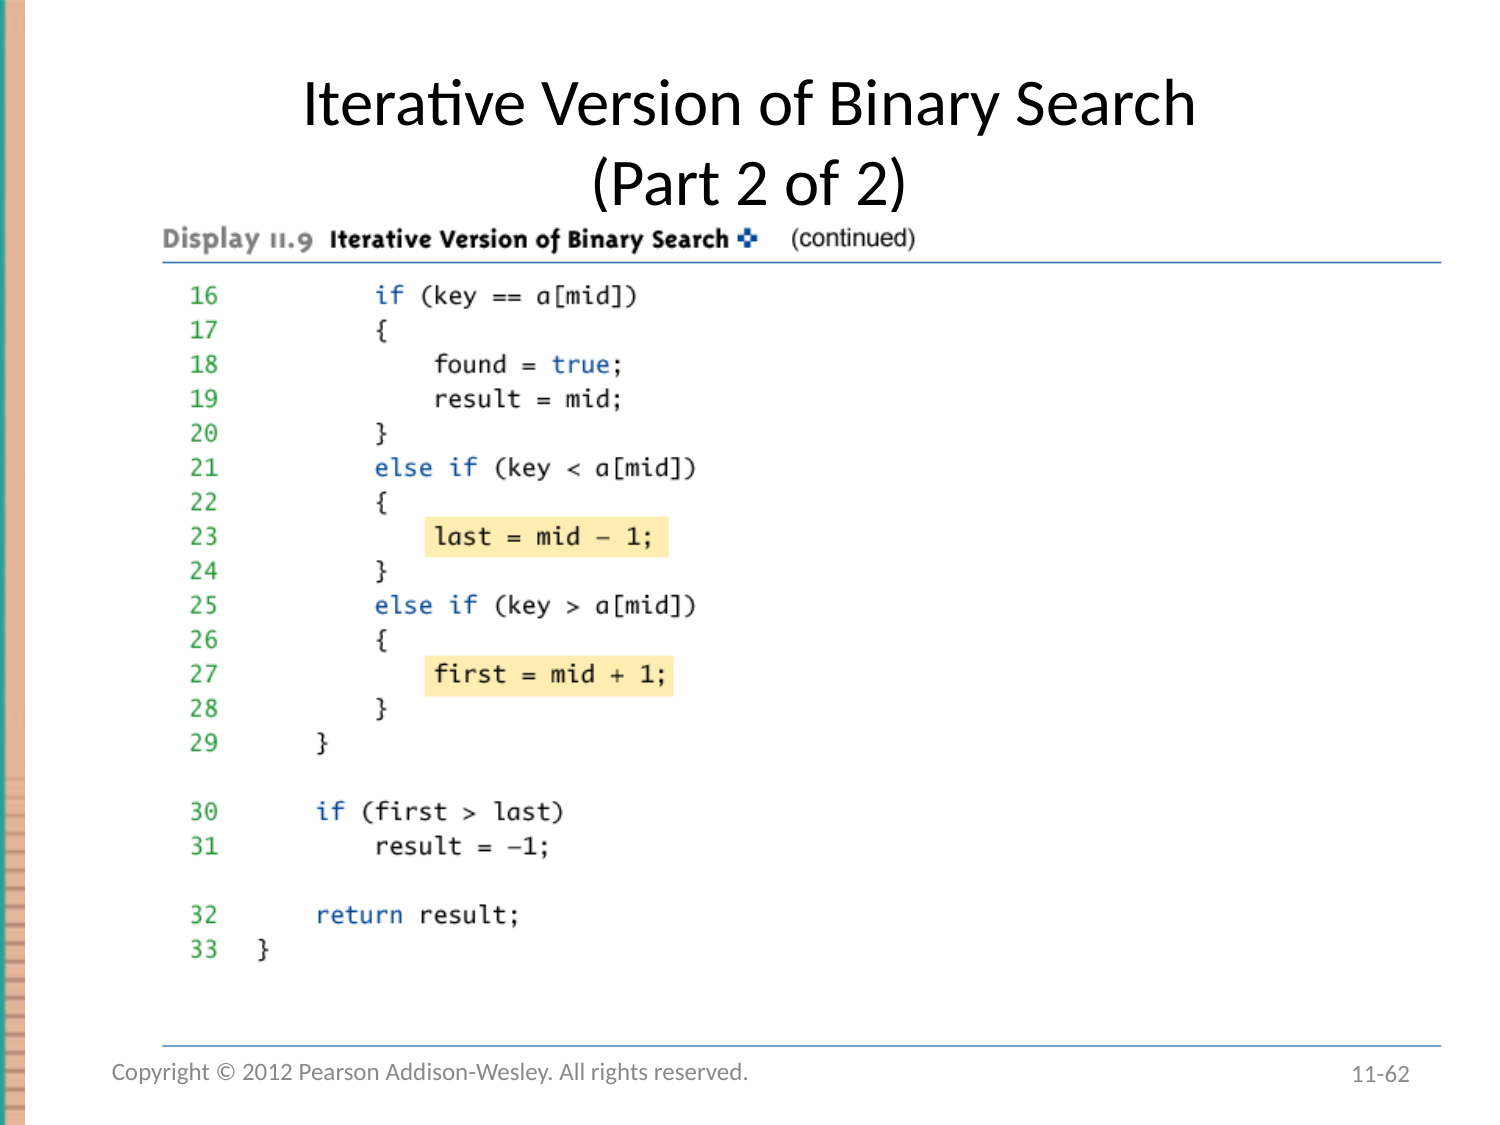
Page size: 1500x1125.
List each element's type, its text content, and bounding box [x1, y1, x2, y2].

picture [149, 212, 1454, 1058]
footer Copyright © 2012 Pearson Addison-Wesley. All rights reserved. [75, 1040, 788, 1100]
title Iterative Version of Binary Search (Part 2 of 2) [74, 44, 1426, 233]
picture [0, 0, 25, 1125]
slide_number 11-62 [1074, 1067, 1425, 1103]
